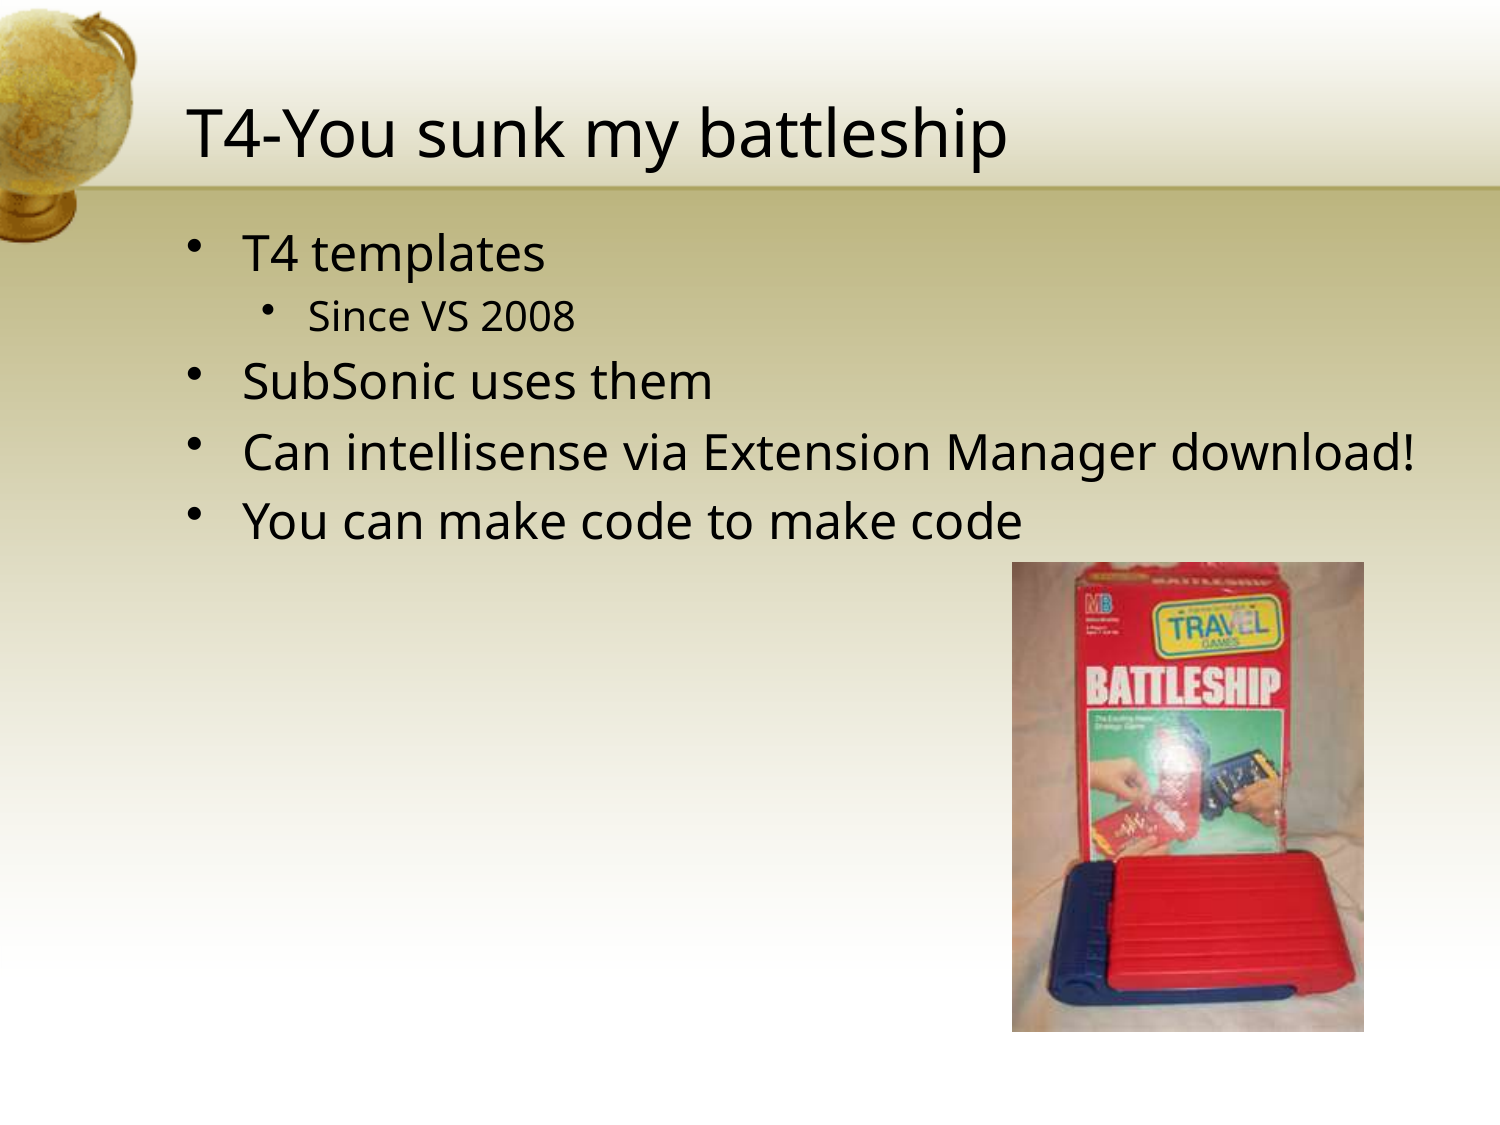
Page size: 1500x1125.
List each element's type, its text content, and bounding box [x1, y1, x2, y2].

list T4 templates Since VS 2008 SubSonic uses them Can intellisense via Extension Manager download! You can make code to make code [171, 214, 1436, 1018]
title T4-You sunk my battleship [171, 36, 1436, 179]
picture [0, 0, 1500, 1125]
